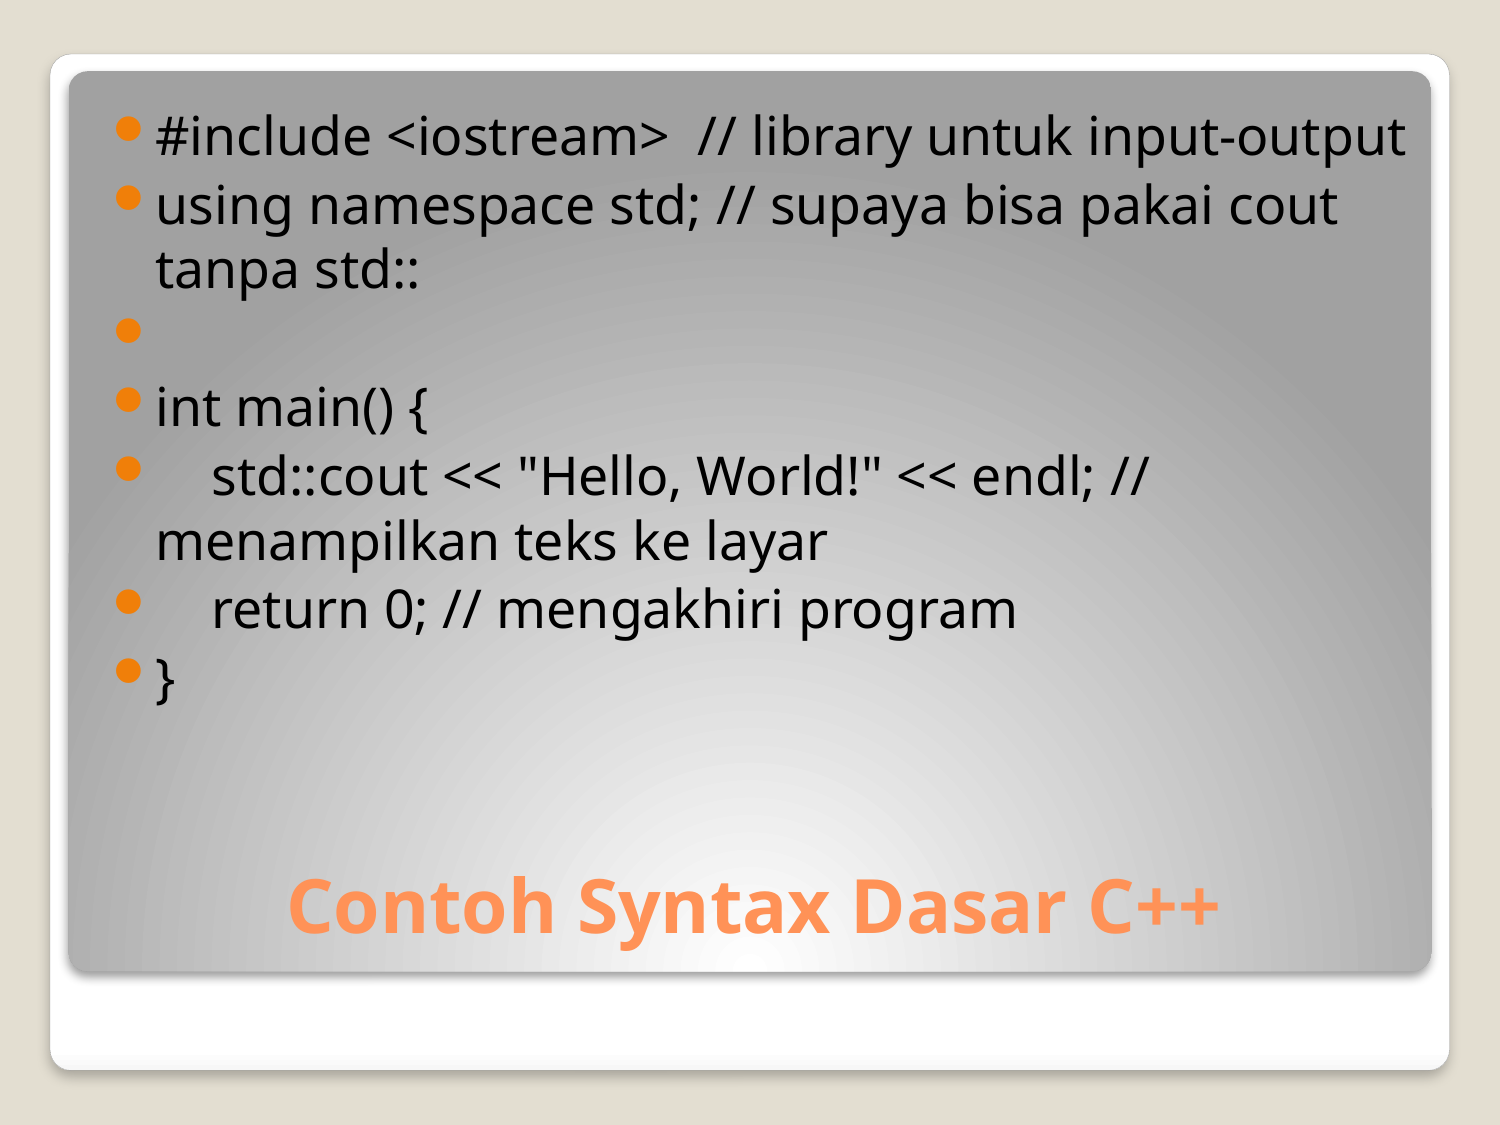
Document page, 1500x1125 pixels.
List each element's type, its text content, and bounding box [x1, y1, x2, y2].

list #include <iostream> // library untuk input-output using namespace std; // supaya bisa pakai cout tanpa std:: int main() { std::cout << "Hello, World!" << endl; // menampilkan teks ke layar return 0; // mengakhiri program } [82, 86, 1425, 774]
title Contoh Syntax Dasar C++ [82, 817, 1425, 990]
